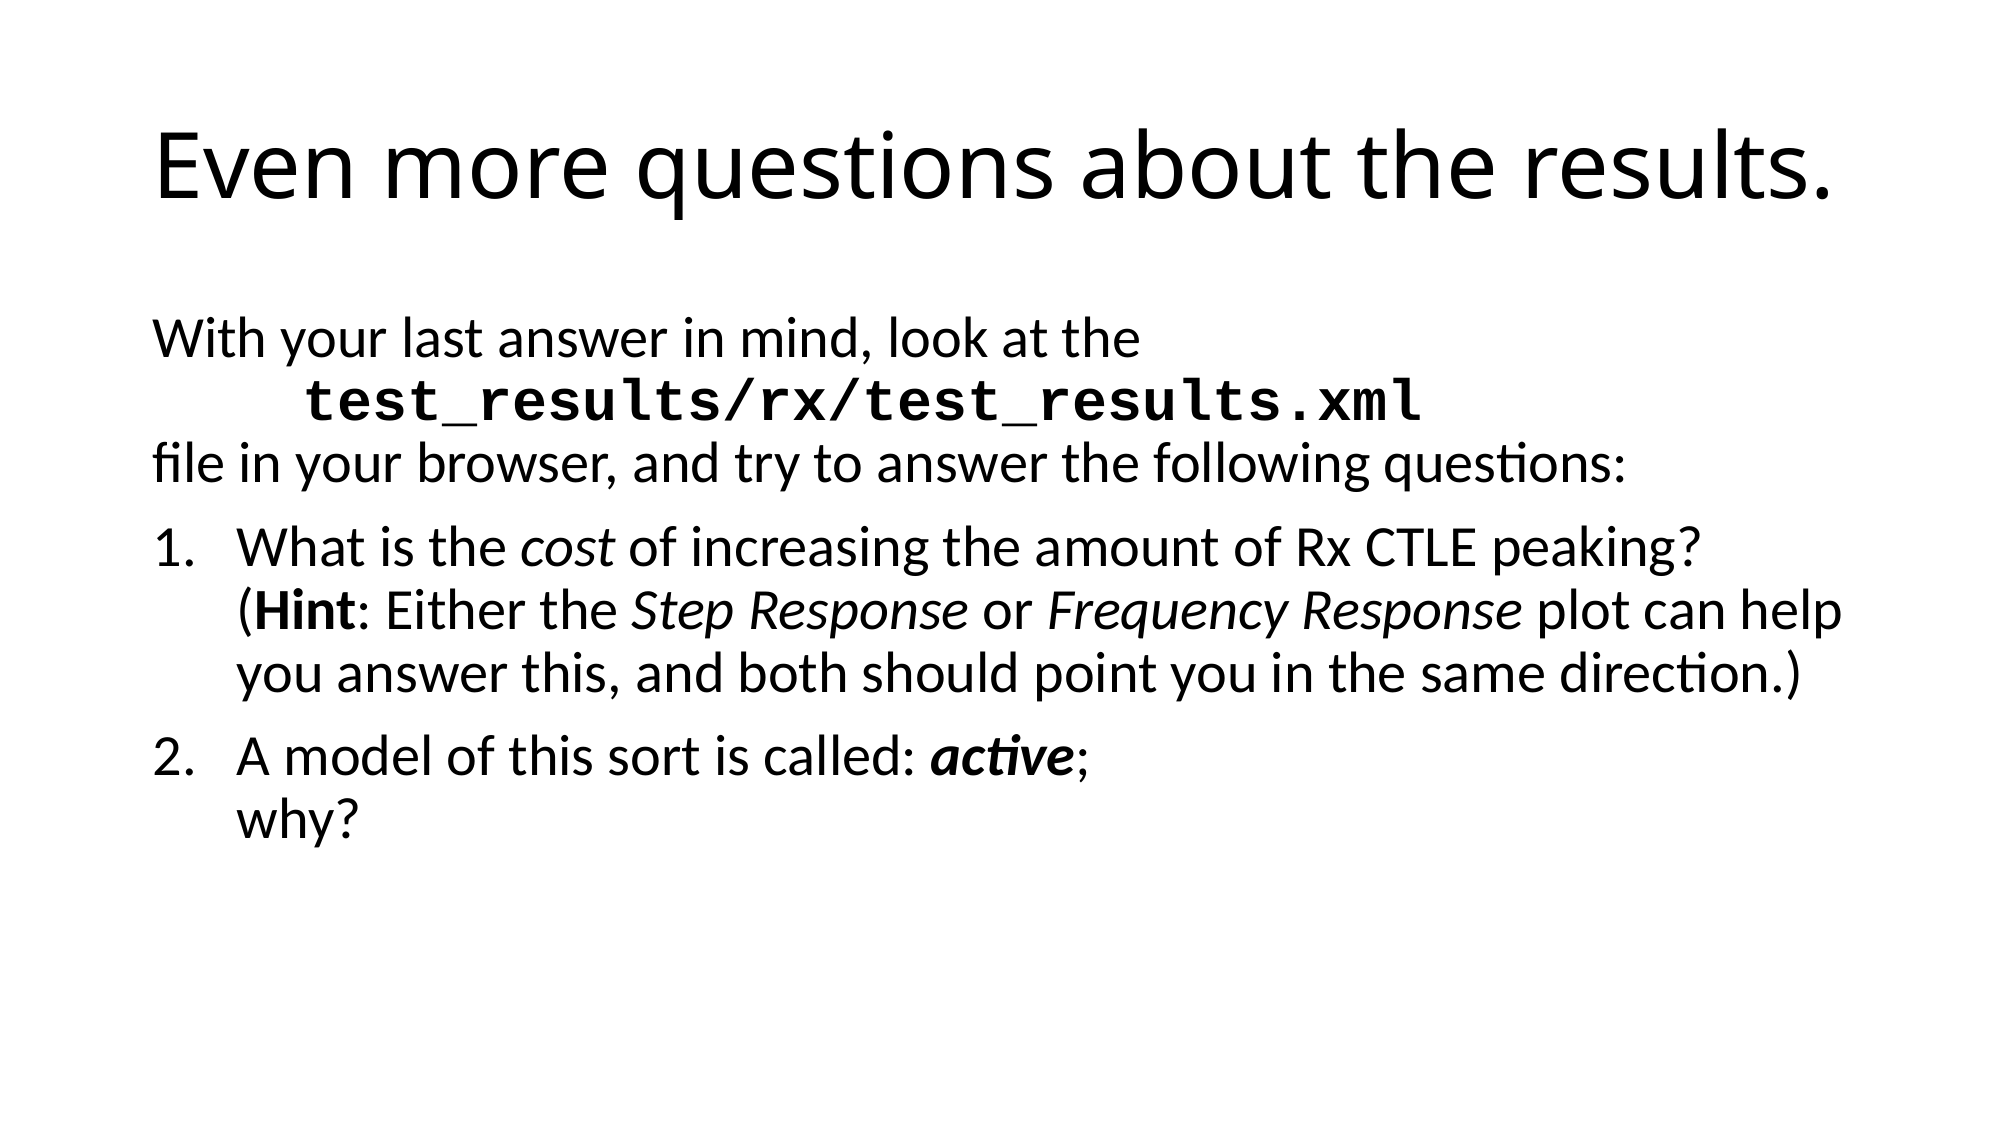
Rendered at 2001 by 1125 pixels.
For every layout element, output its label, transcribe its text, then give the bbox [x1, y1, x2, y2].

title Even more questions about the results. [137, 59, 1863, 278]
list With your last answer in mind, look at the test_results/rx/test_results.xml file in your browser, and try to answer the following questions: What is the cost of increasing the amount of Rx CTLE peaking? (Hint: Either the Step Response or Frequency Response plot can help you answer this, and both should point you in the same direction.) A model of this sort is called: active; why? [137, 299, 1863, 1000]
